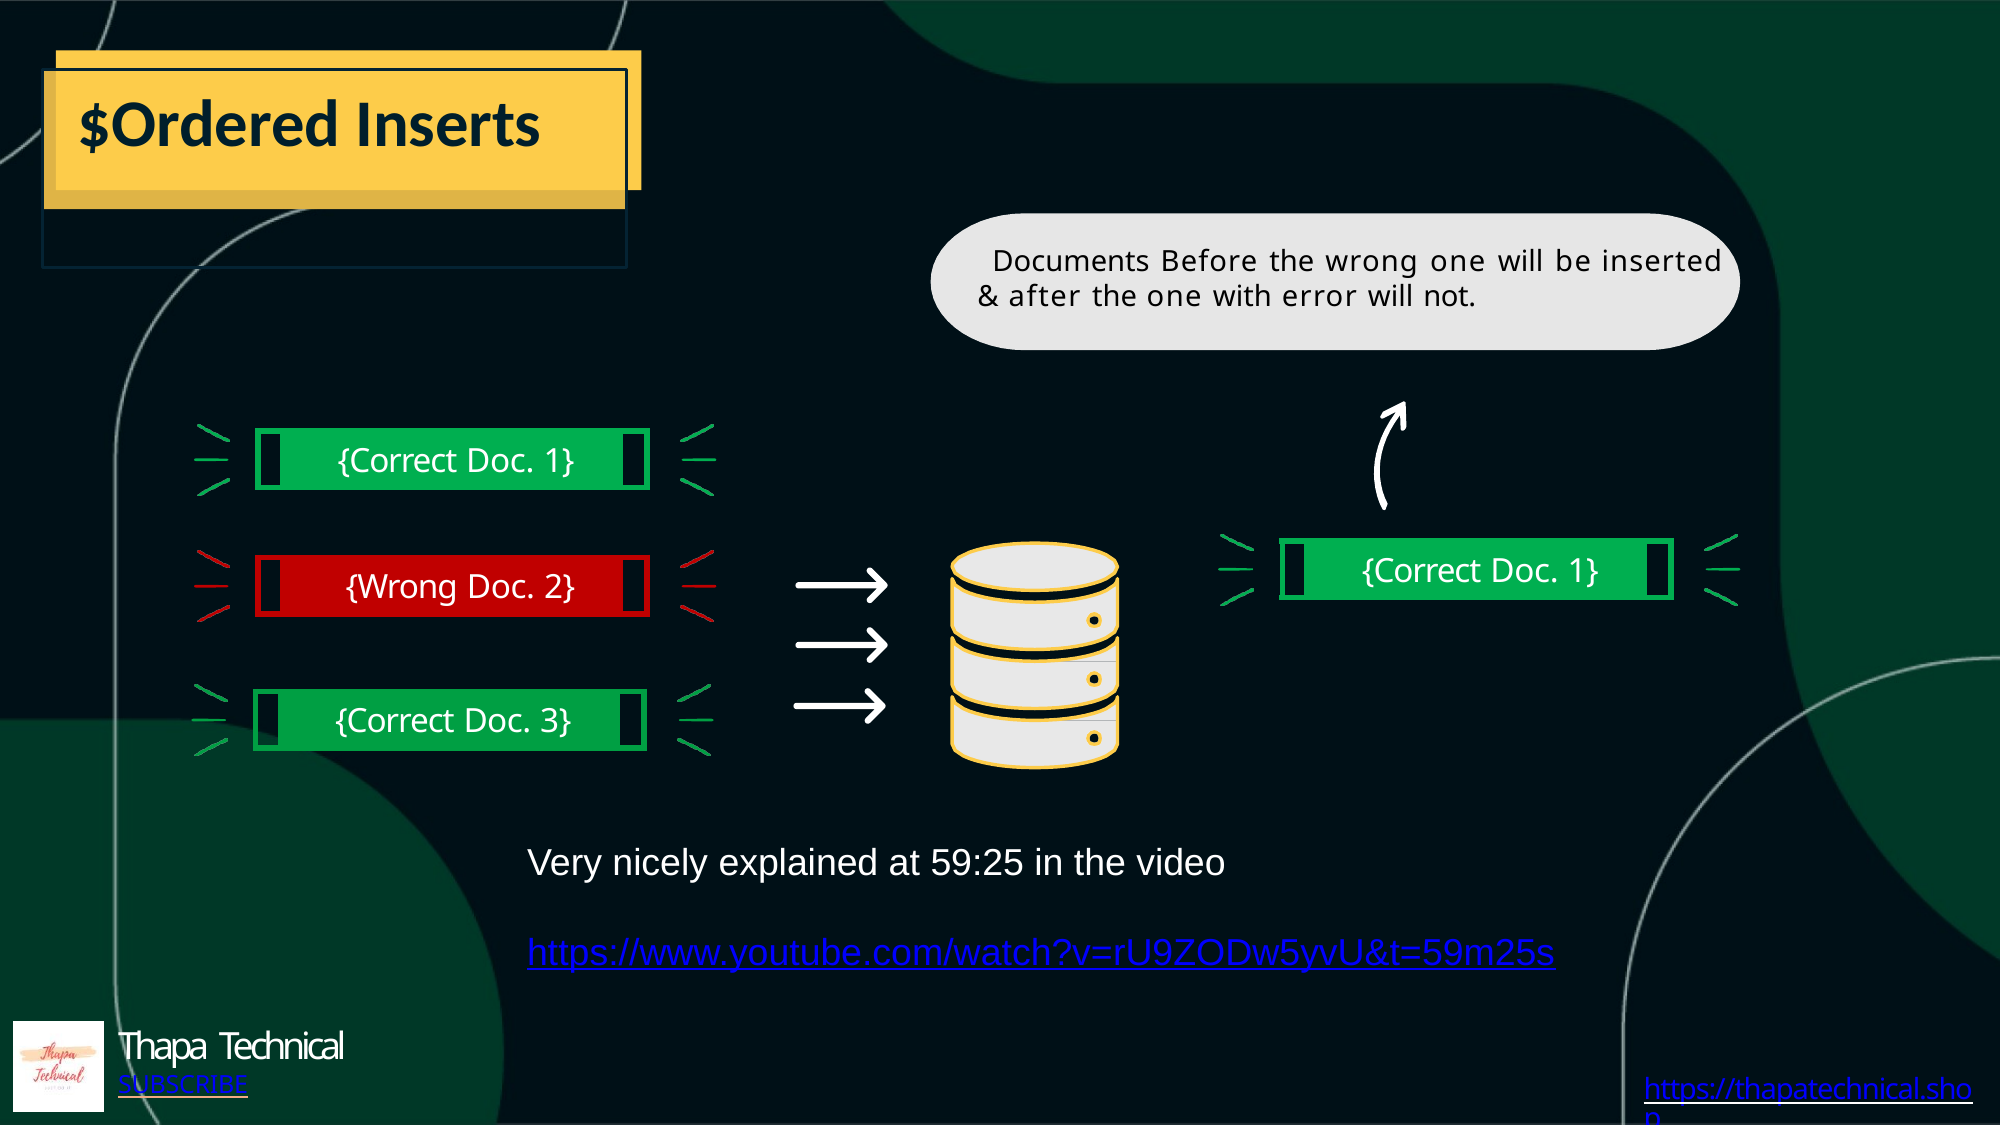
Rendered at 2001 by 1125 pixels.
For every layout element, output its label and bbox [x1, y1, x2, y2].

picture [196, 478, 231, 496]
text_box [950, 541, 1120, 770]
text_box [41, 50, 642, 210]
picture [677, 684, 711, 702]
text_box [0, 0, 2000, 1125]
picture [680, 550, 714, 568]
picture [196, 604, 231, 623]
picture [677, 738, 711, 756]
picture [196, 550, 231, 568]
picture [680, 424, 714, 442]
picture [680, 478, 714, 496]
picture [1220, 588, 1254, 606]
picture [680, 604, 714, 623]
picture [1703, 533, 1738, 552]
picture [1220, 533, 1254, 552]
picture [193, 684, 228, 702]
picture [193, 738, 228, 756]
picture [1703, 588, 1738, 606]
picture [196, 424, 231, 442]
